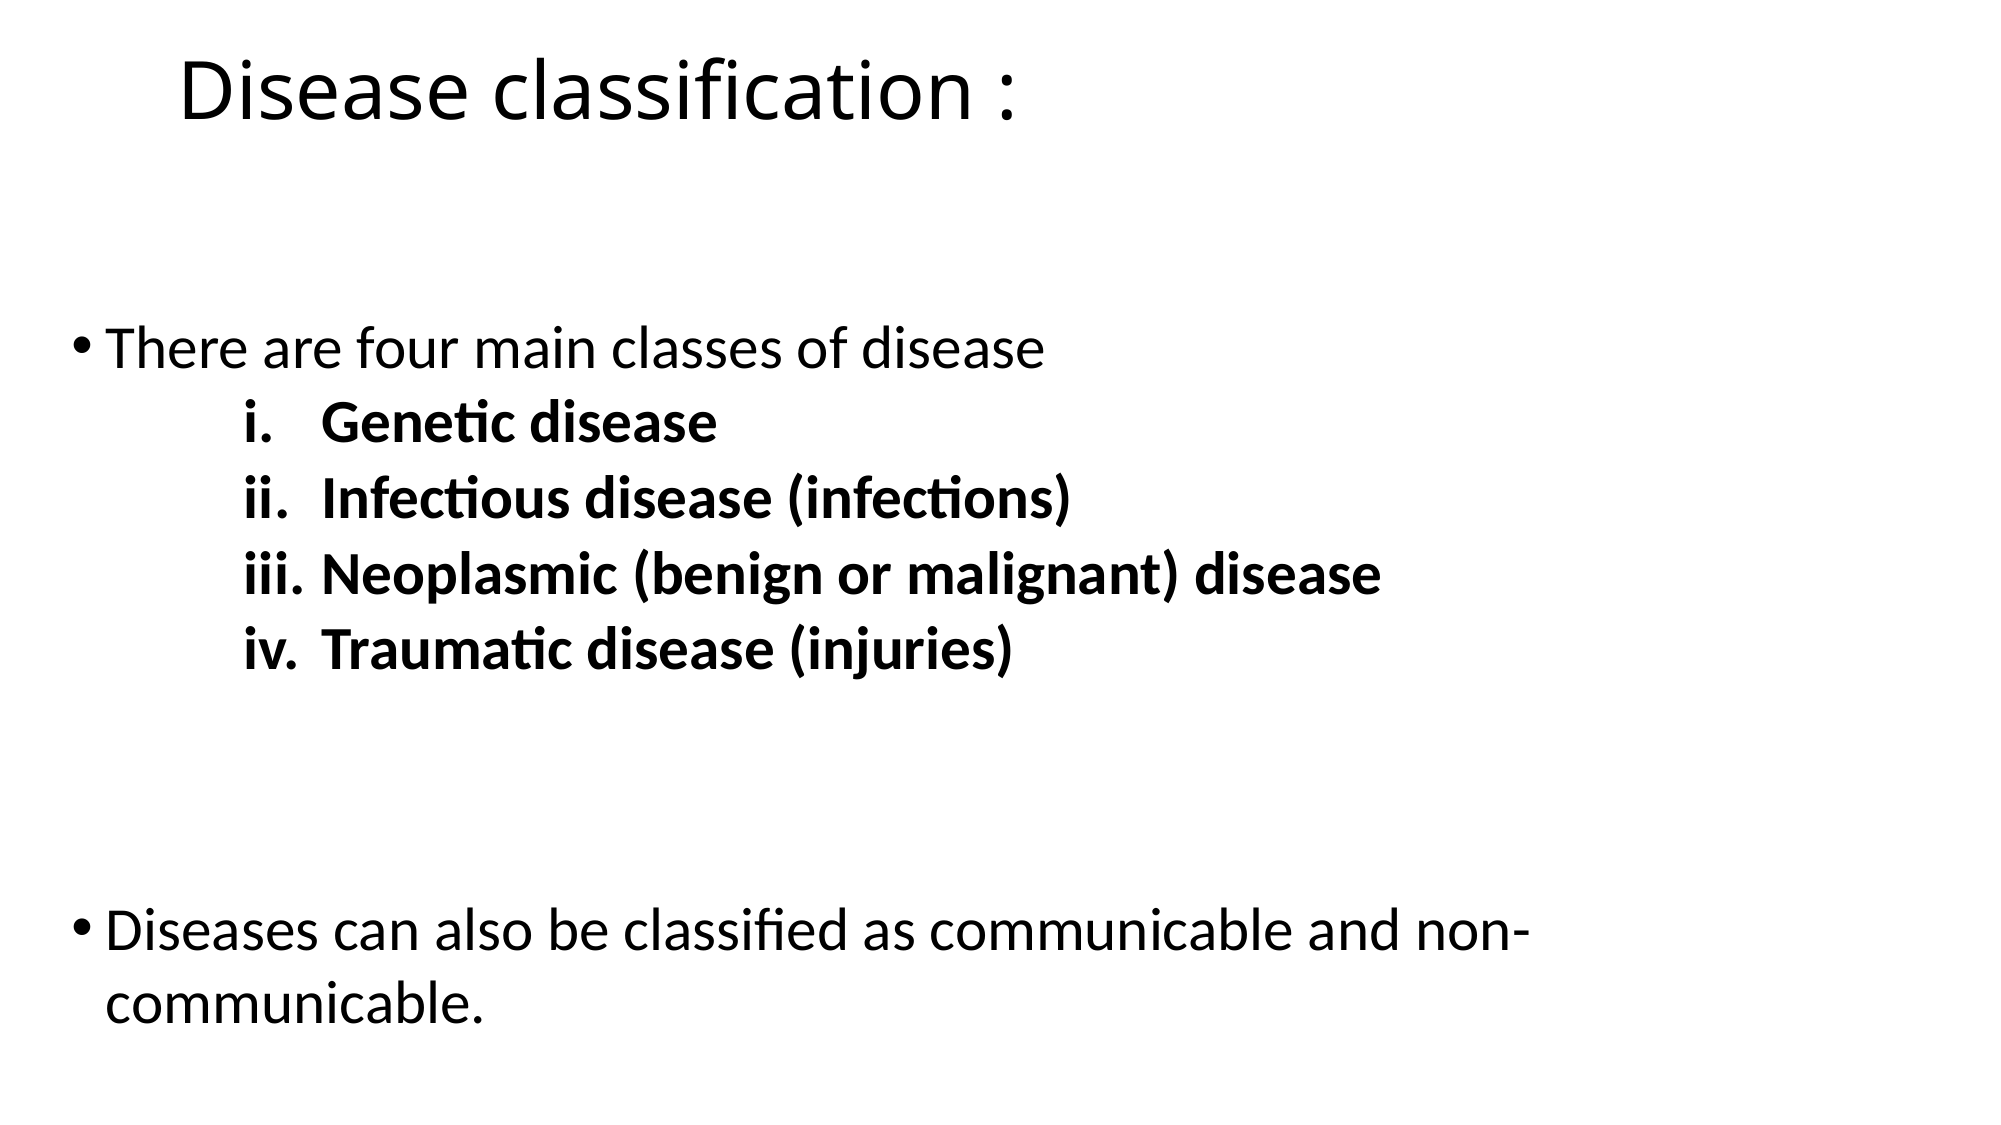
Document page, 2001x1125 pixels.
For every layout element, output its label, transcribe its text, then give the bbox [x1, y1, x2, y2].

title Disease classification : [162, 41, 1144, 146]
list There are four main classes of disease Genetic disease Infectious disease (infections) Neoplasmic (benign or malignant) disease Traumatic disease (injuries) Diseases can also be classified as communicable and non-communicable. [54, 299, 1892, 1048]
